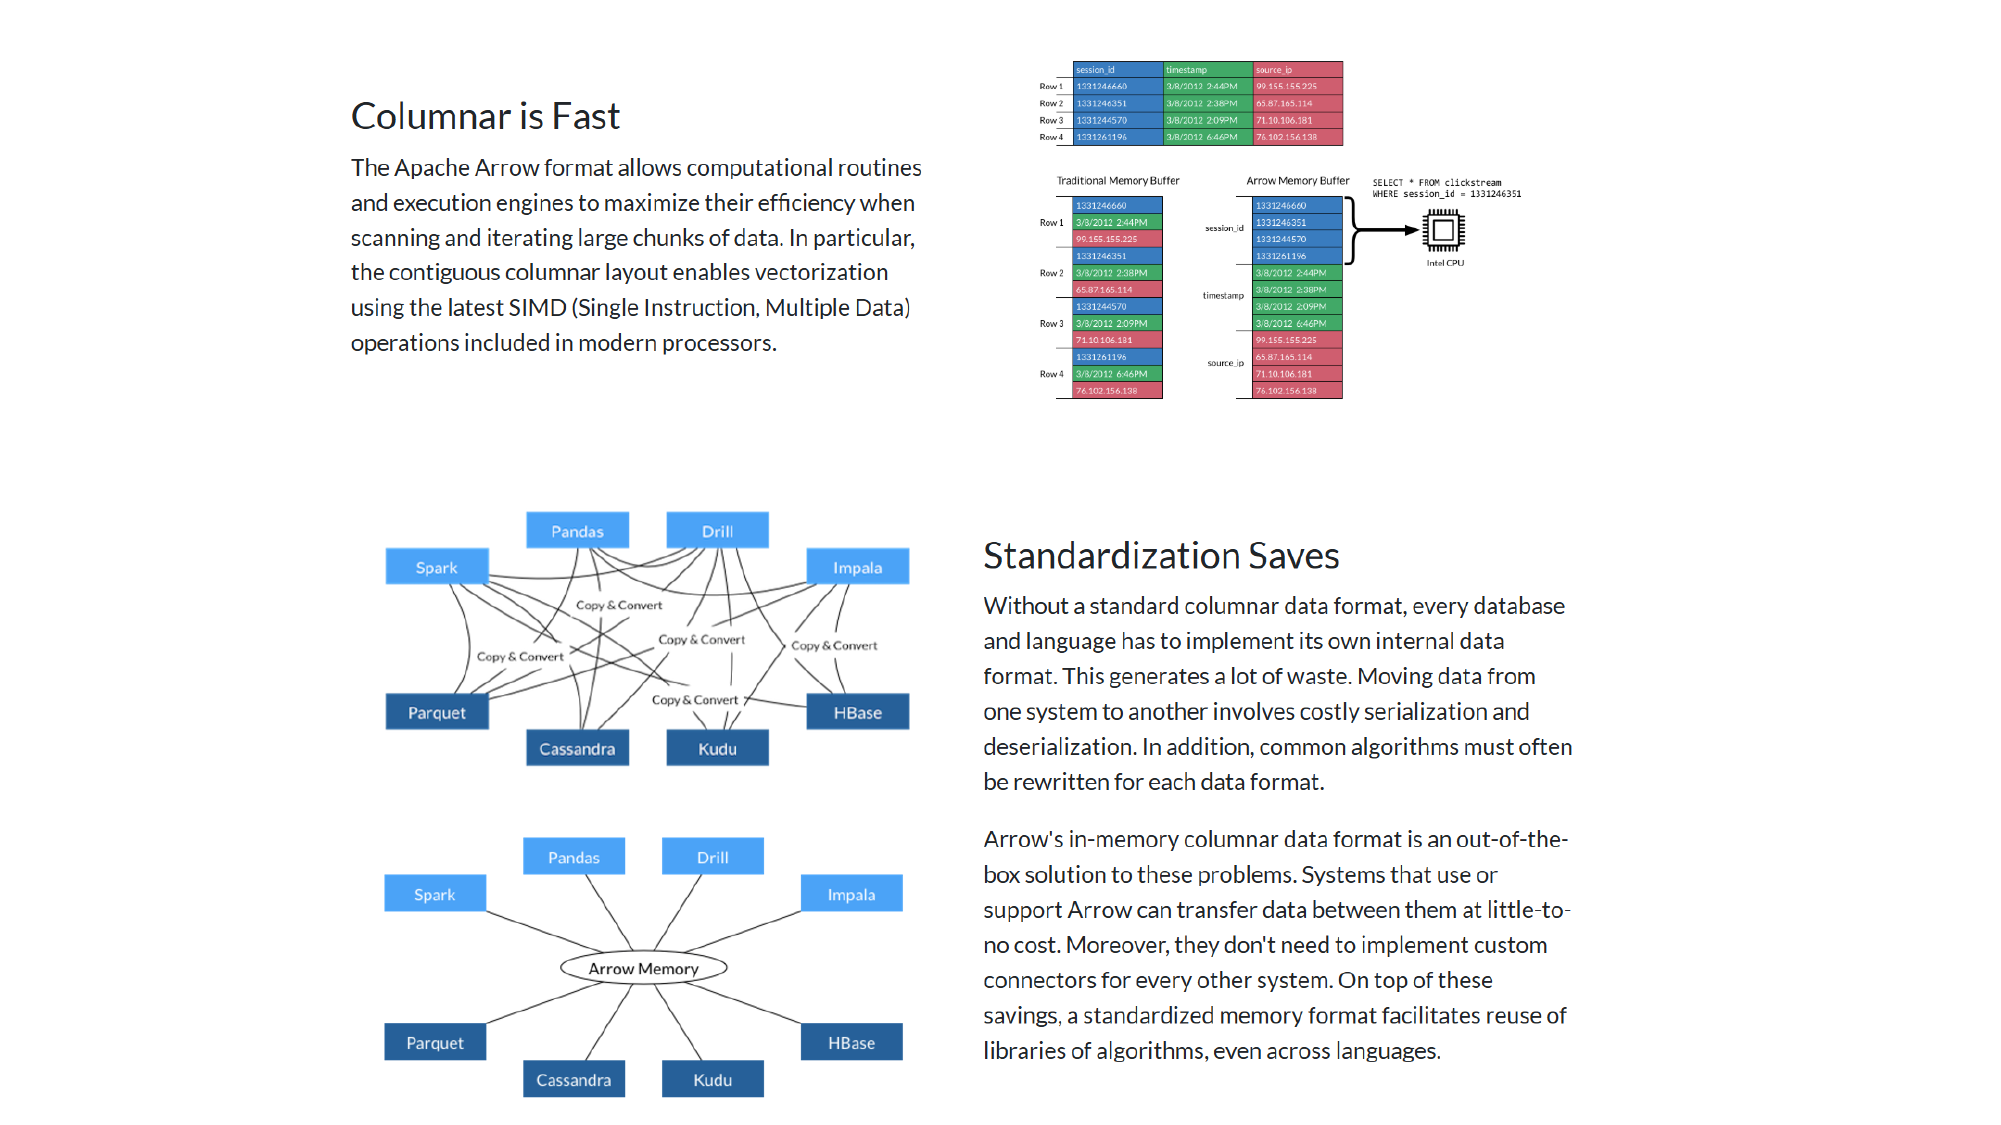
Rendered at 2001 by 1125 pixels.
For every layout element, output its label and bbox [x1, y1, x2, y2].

picture [249, 13, 1769, 1125]
